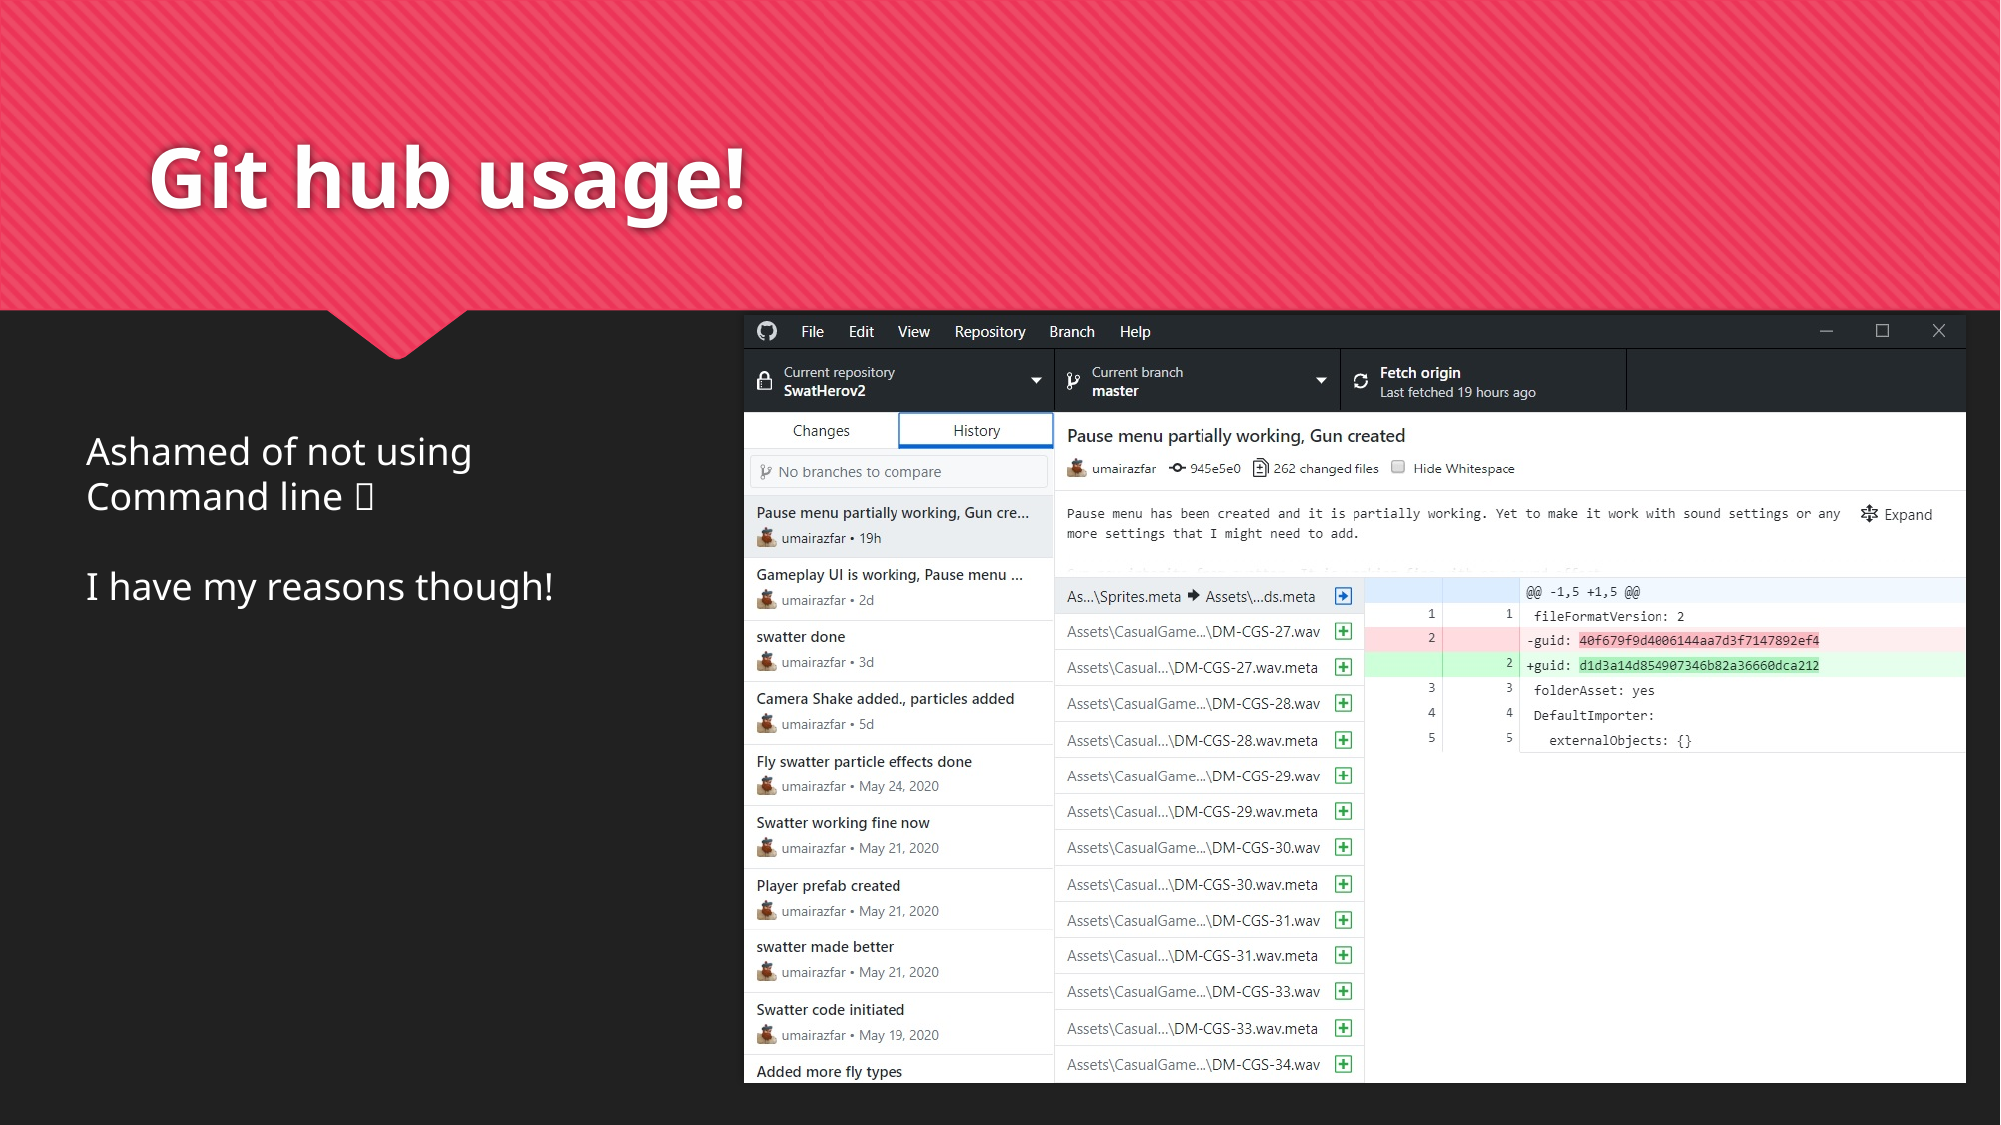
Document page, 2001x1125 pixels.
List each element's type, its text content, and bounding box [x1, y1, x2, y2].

title Git hub usage! [132, 73, 1868, 233]
text_box Ashamed of not using Command line  I have my reasons though! [71, 420, 570, 616]
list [744, 314, 1966, 1083]
